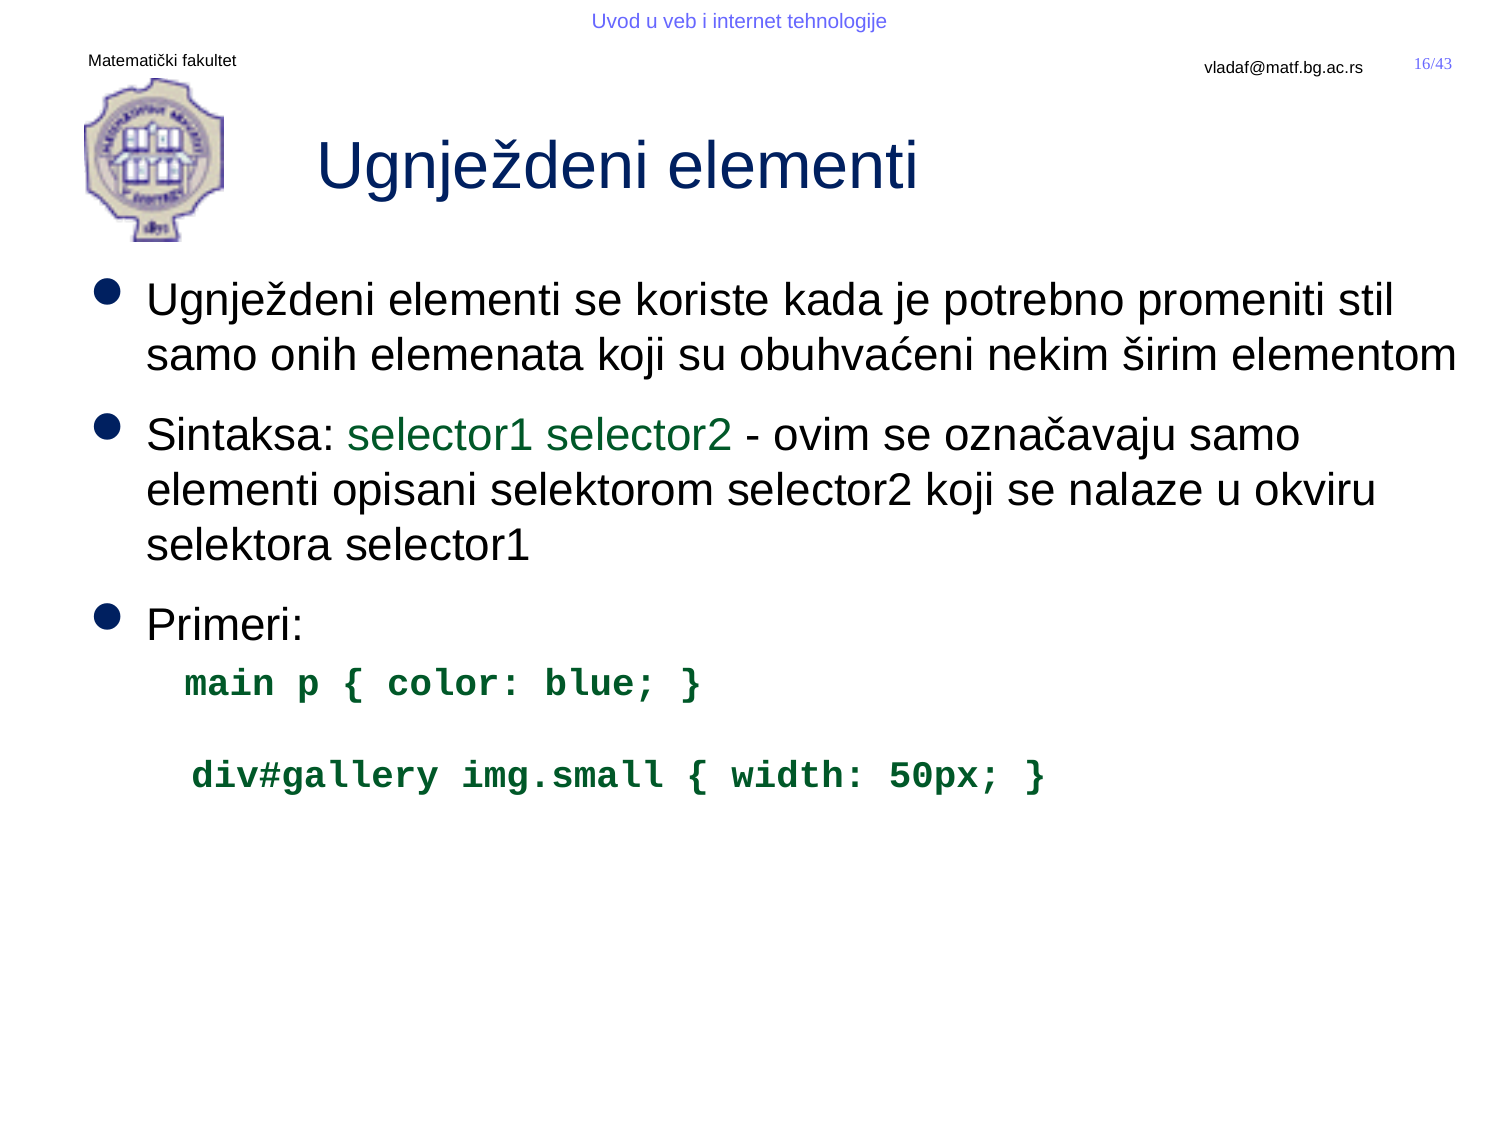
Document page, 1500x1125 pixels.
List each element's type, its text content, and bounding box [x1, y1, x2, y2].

title Ugnježdeni elementi [301, 90, 1425, 233]
list Ugnježdeni elementi se koriste kada je potrebno promeniti stil samo onih elemenata koji su obuhvaćeni nekim širim elementom Sintaksa: selector1 selector2 - ovim se označavaju samo elementi opisani selektorom selector2 koji se nalaze u okviru selektora selector1 Primeri: main p { color: blue; } div#gallery img.small { width: 50px; } [75, 262, 1483, 1125]
picture [84, 78, 224, 242]
